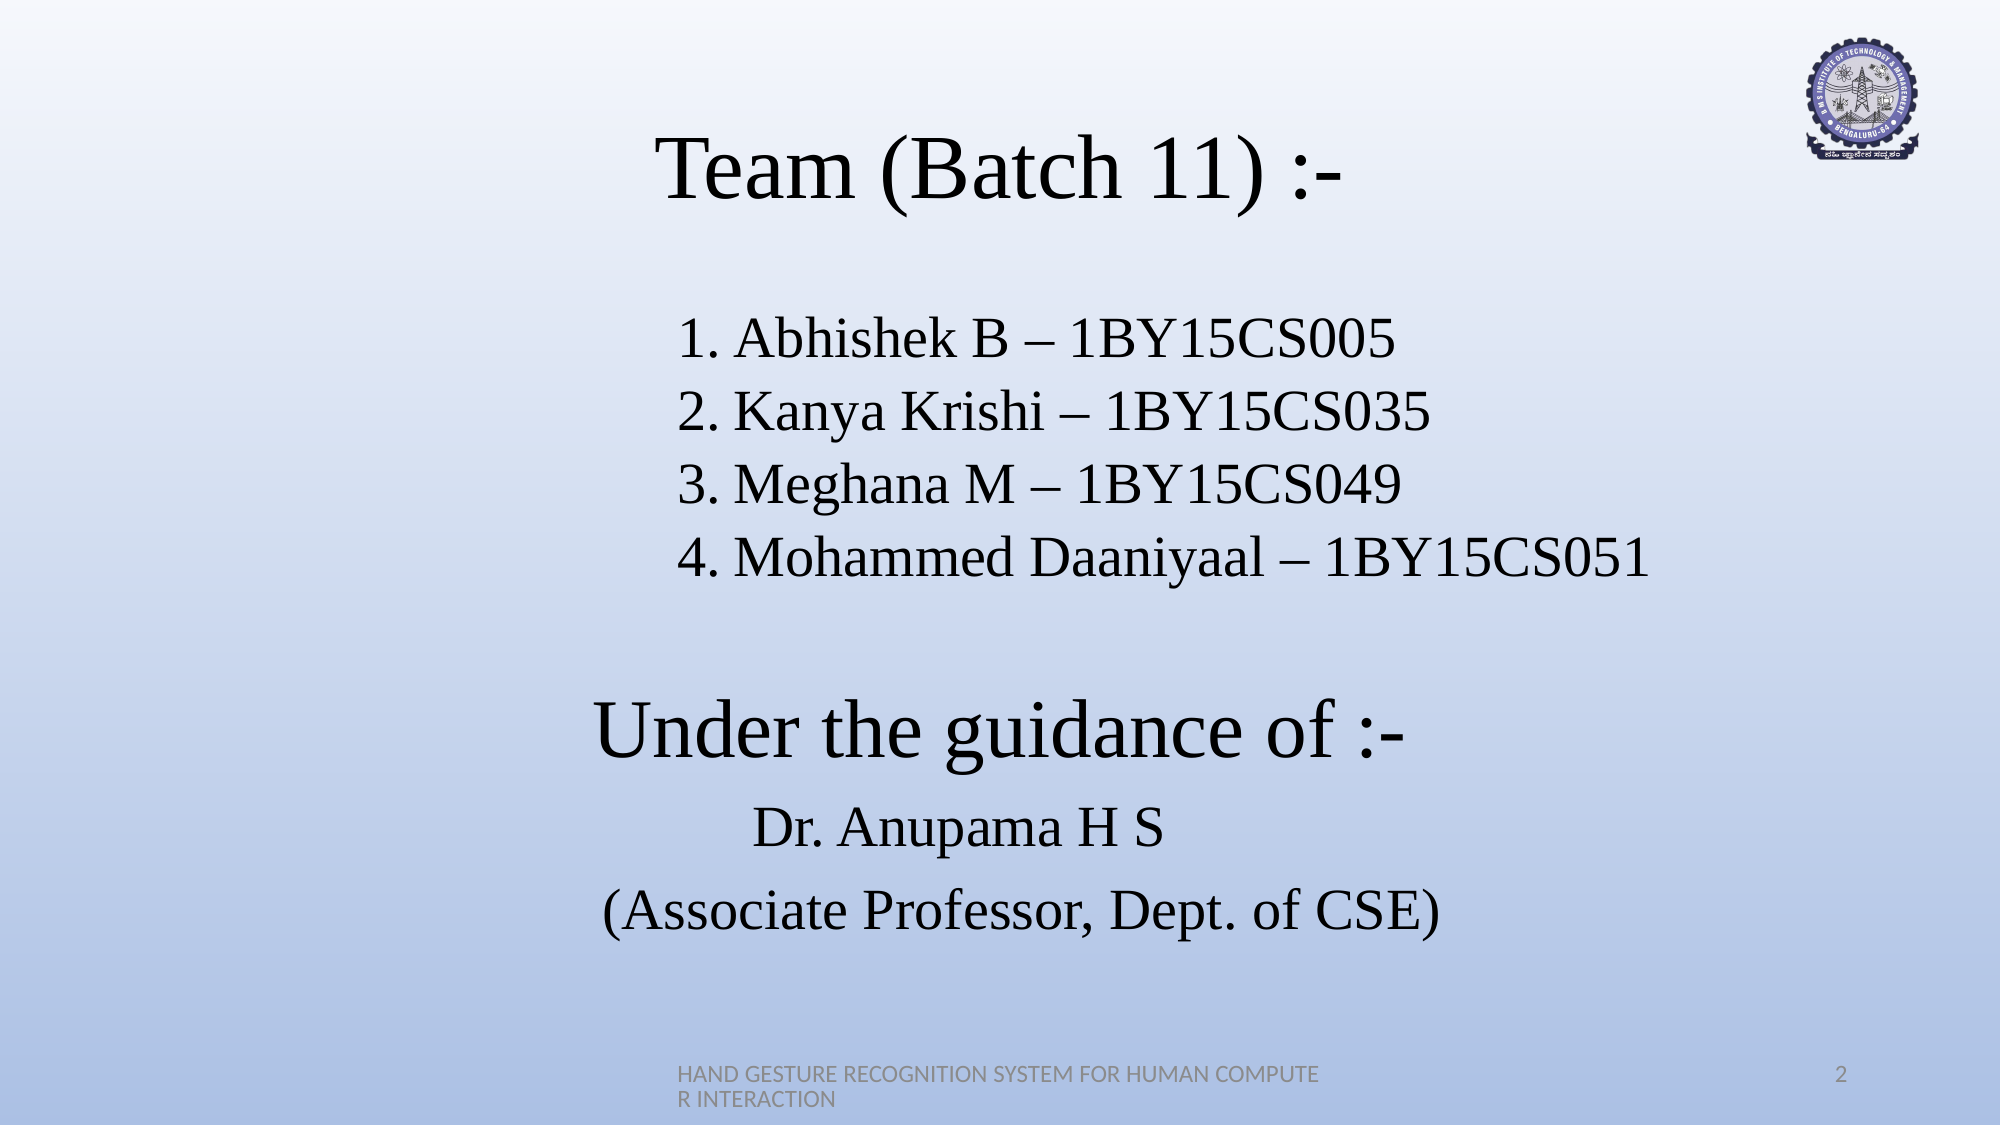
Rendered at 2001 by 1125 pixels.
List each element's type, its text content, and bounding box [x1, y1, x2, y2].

title Team (Batch 11) :- [137, 59, 1863, 278]
footer HAND GESTURE RECOGNITION SYSTEM FOR HUMAN COMPUTER INTERACTION [662, 1042, 1338, 1103]
slide_number 2 [1412, 1042, 1863, 1103]
picture [1806, 37, 1919, 160]
list Abhishek B – 1BY15CS005 Kanya Krishi – 1BY15CS035 Meghana M – 1BY15CS049 Mohammed Daaniyaal – 1BY15CS051 Under the guidance of :- Dr. Anupama H S (Associate Professor, Dept. of CSE) [137, 299, 1863, 1066]
